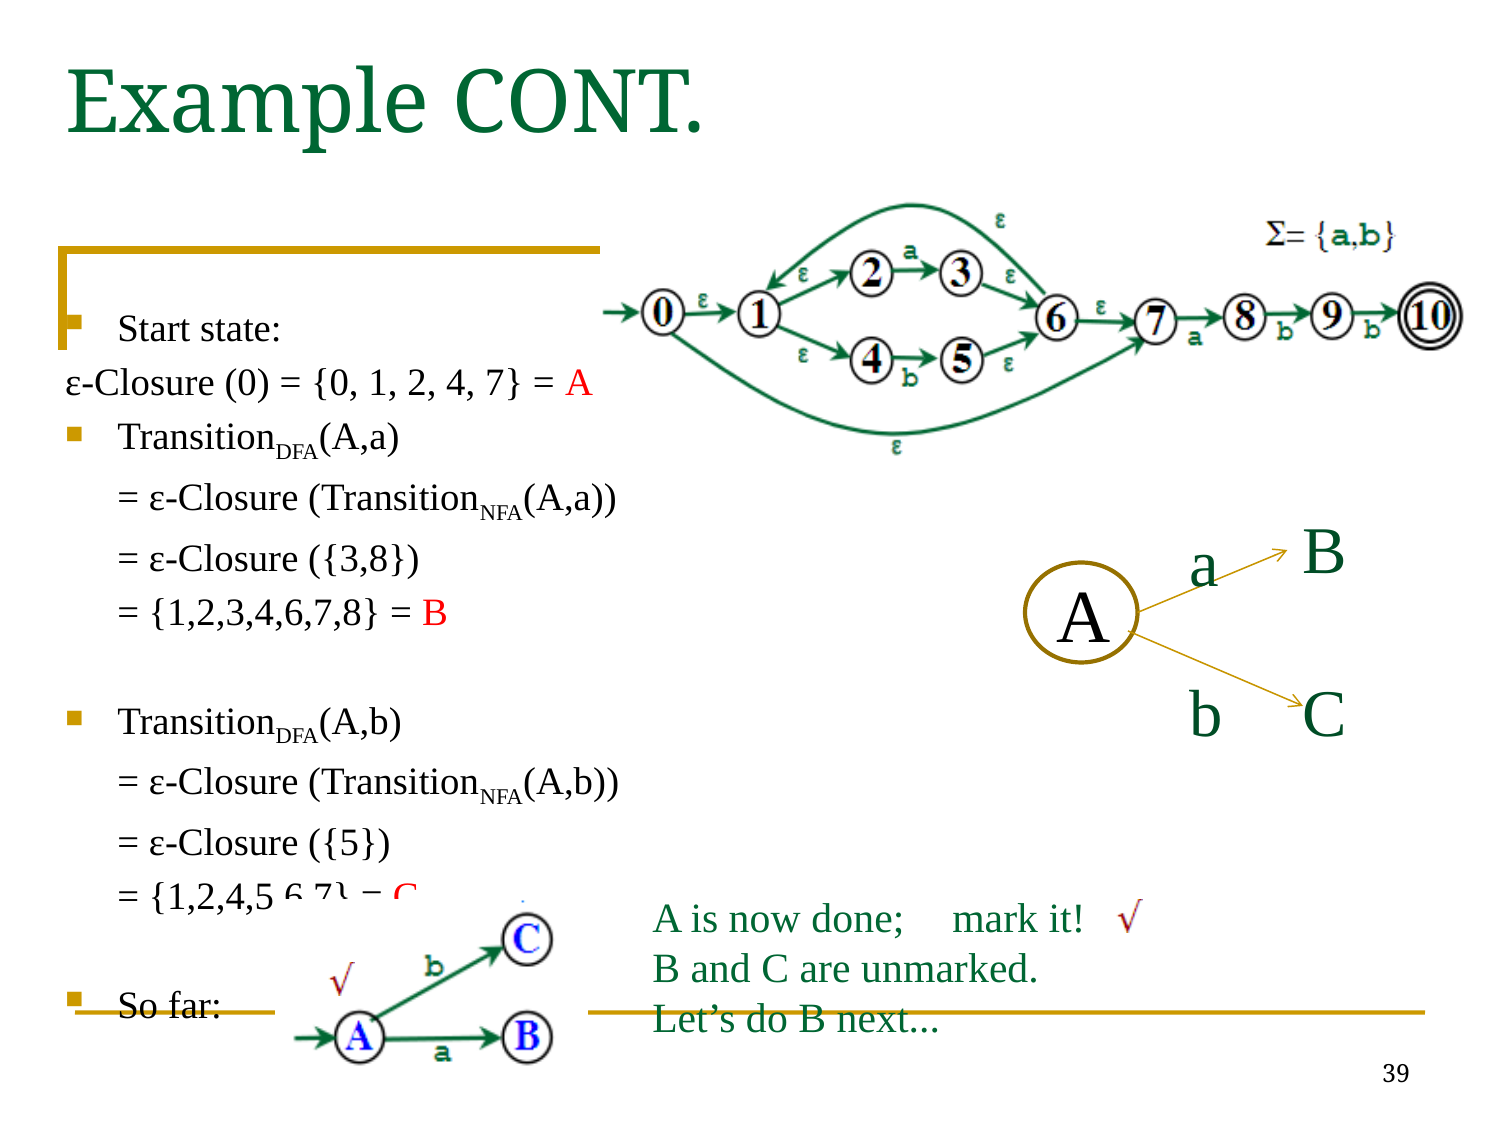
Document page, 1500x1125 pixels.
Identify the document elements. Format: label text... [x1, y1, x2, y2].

text_box A is now done; mark it! B and C are unmarked. Let’s do B next... [637, 883, 1388, 1049]
title Example CONT. [50, 37, 1475, 175]
picture [274, 899, 588, 1092]
list Start state: ε-Closure (0) = {0, 1, 2, 4, 7} = A TransitionDFA(A,a) = ε-Closure (TransitionNFA(A,a)) = ε-Closure ({3,8}) = {1,2,3,4,6,7,8} = B TransitionDFA(A,b) = ε-Closure (TransitionNFA(A,b)) = ε-Closure ({5}) = {1,2,4,5,6,7} = C So far: [50, 295, 1475, 1038]
picture [1112, 899, 1143, 933]
picture [599, 187, 1476, 468]
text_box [1024, 499, 1363, 759]
slide_number 39 [1074, 1023, 1426, 1100]
